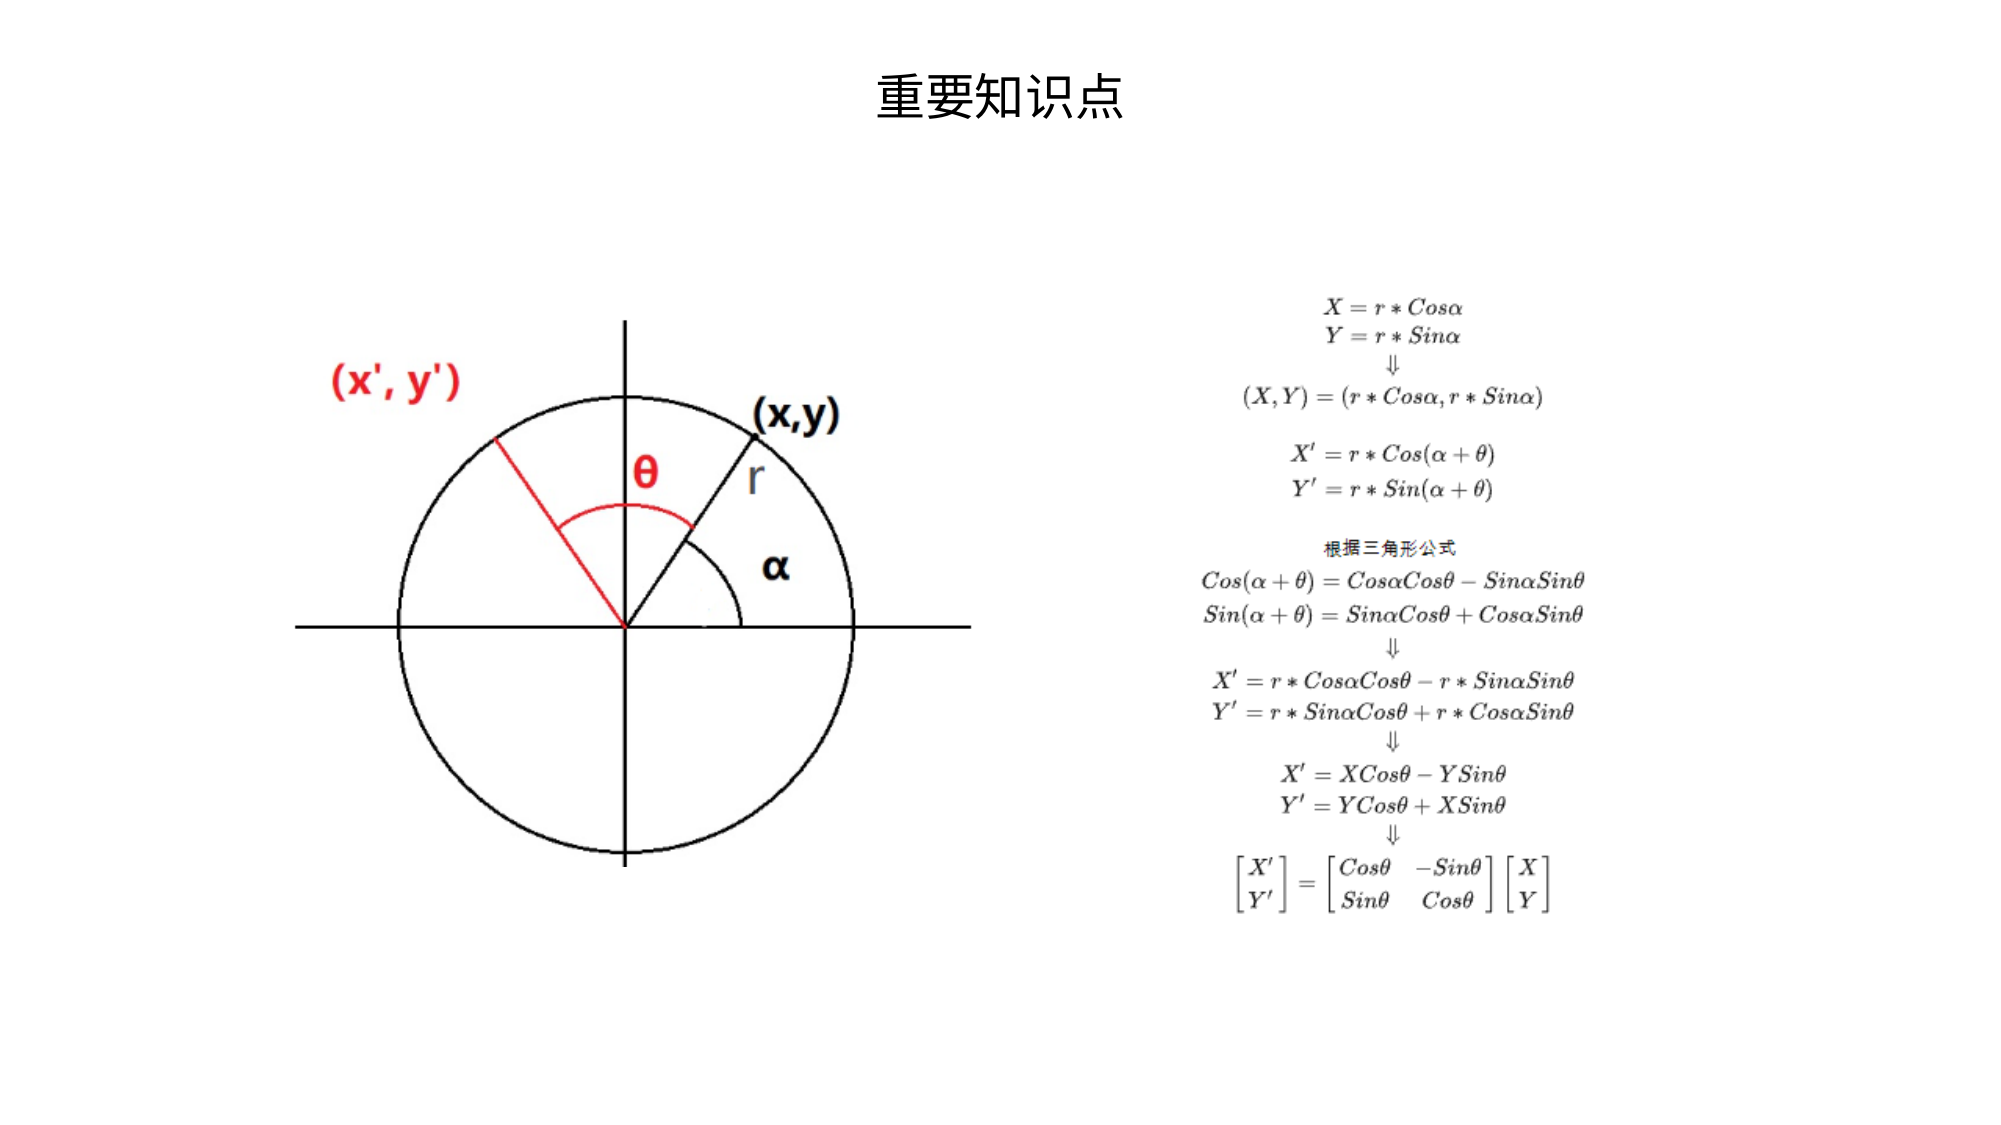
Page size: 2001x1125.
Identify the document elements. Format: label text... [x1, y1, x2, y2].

subtitle 重要知识点 [249, 64, 1750, 337]
picture [1105, 257, 1658, 968]
picture [261, 308, 1012, 867]
